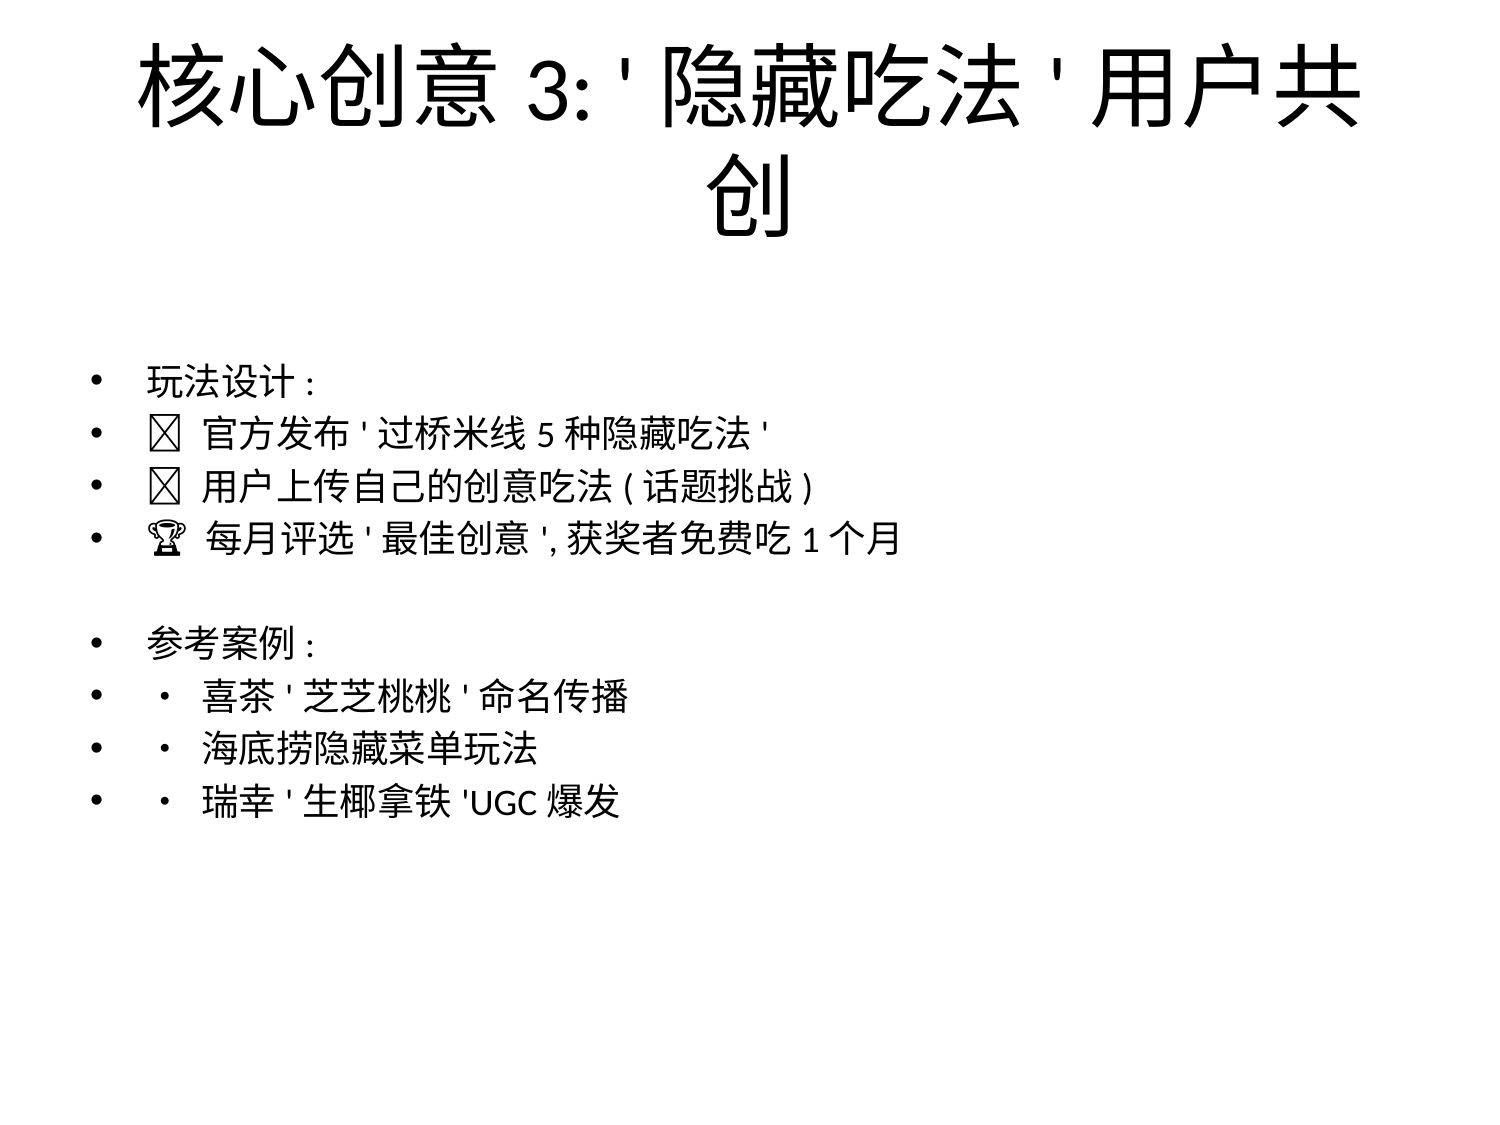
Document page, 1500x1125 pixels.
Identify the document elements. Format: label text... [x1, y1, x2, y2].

list 玩法设计: 💡 官方发布'过桥米线5种隐藏吃法' 📱 用户上传自己的创意吃法(话题挑战) 🏆 每月评选'最佳创意',获奖者免费吃1个月 参考案例: • 喜茶'芝芝桃桃'命名传播 • 海底捞隐藏菜单玩法 • 瑞幸'生椰拿铁'UGC爆发 [75, 262, 1425, 1005]
title 核心创意3: '隐藏吃法'用户共创 [75, 45, 1425, 233]
